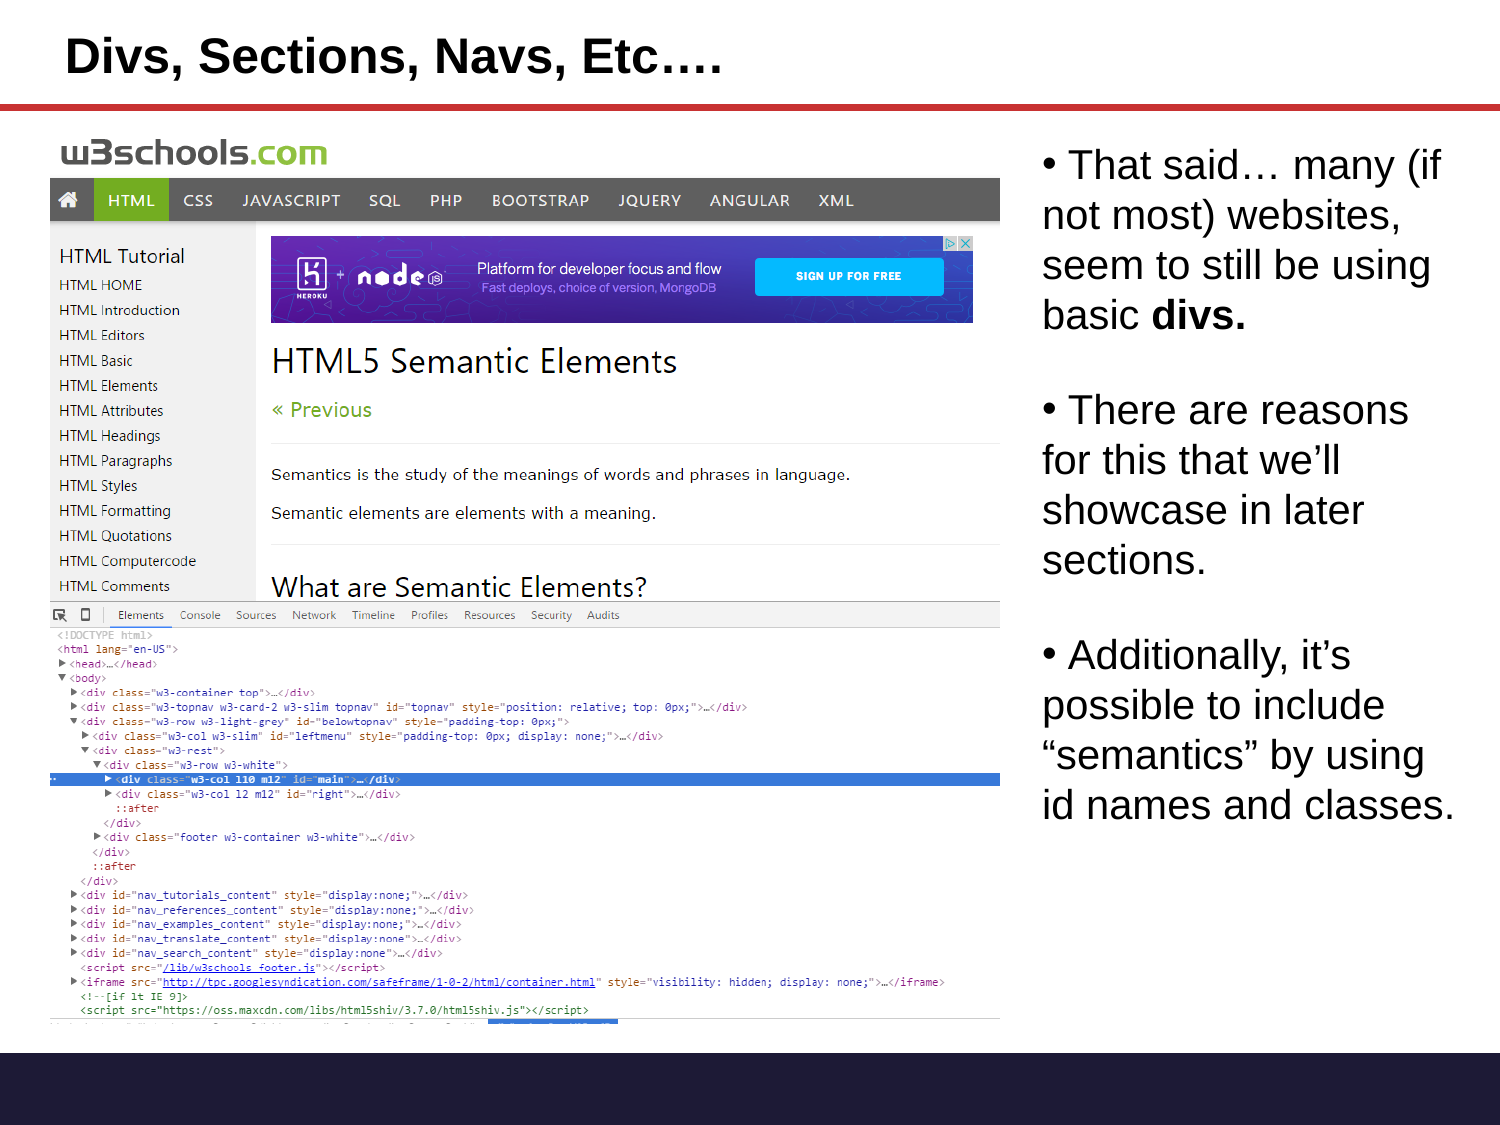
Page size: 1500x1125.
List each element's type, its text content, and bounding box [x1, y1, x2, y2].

picture [49, 120, 1000, 1024]
text_box That said… many (if not most) websites, seem to still be using basic divs. There are reasons for this that we’ll showcase in later sections. Additionally, it’s possible to include “semantics” by using id names and classes. [1027, 122, 1482, 1025]
text_box Divs, Sections, Navs, Etc…. [49, 16, 988, 91]
